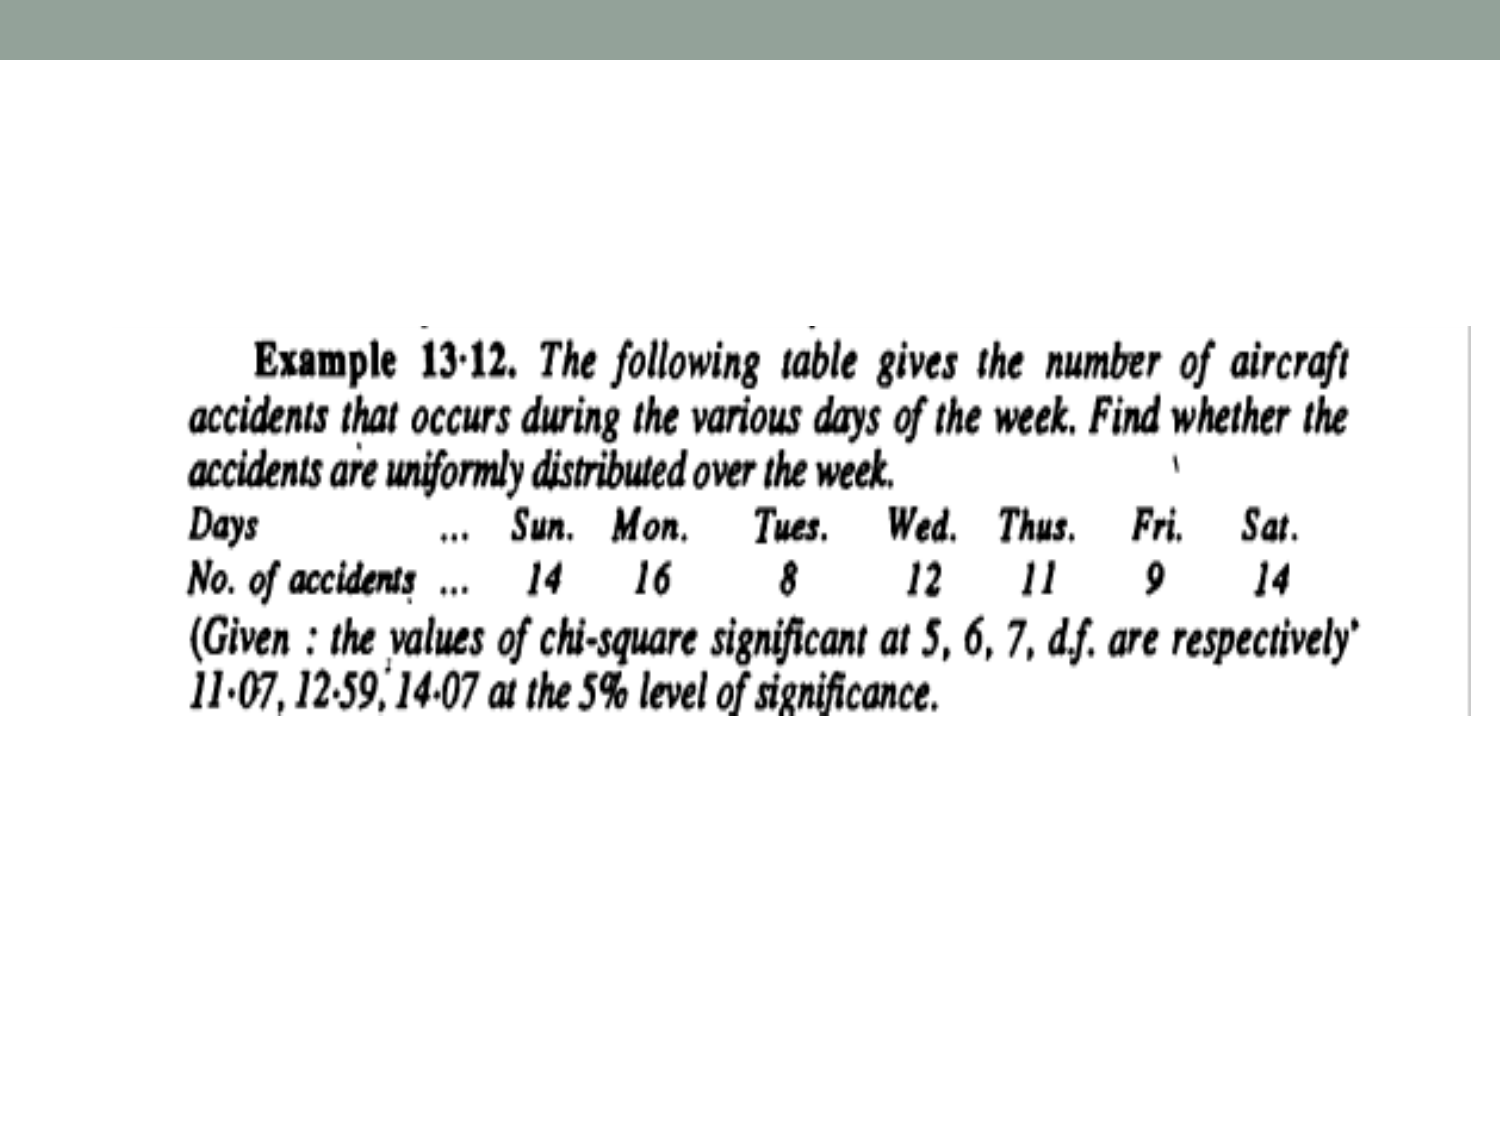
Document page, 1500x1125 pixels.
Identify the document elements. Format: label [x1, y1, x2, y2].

picture [111, 326, 1471, 717]
